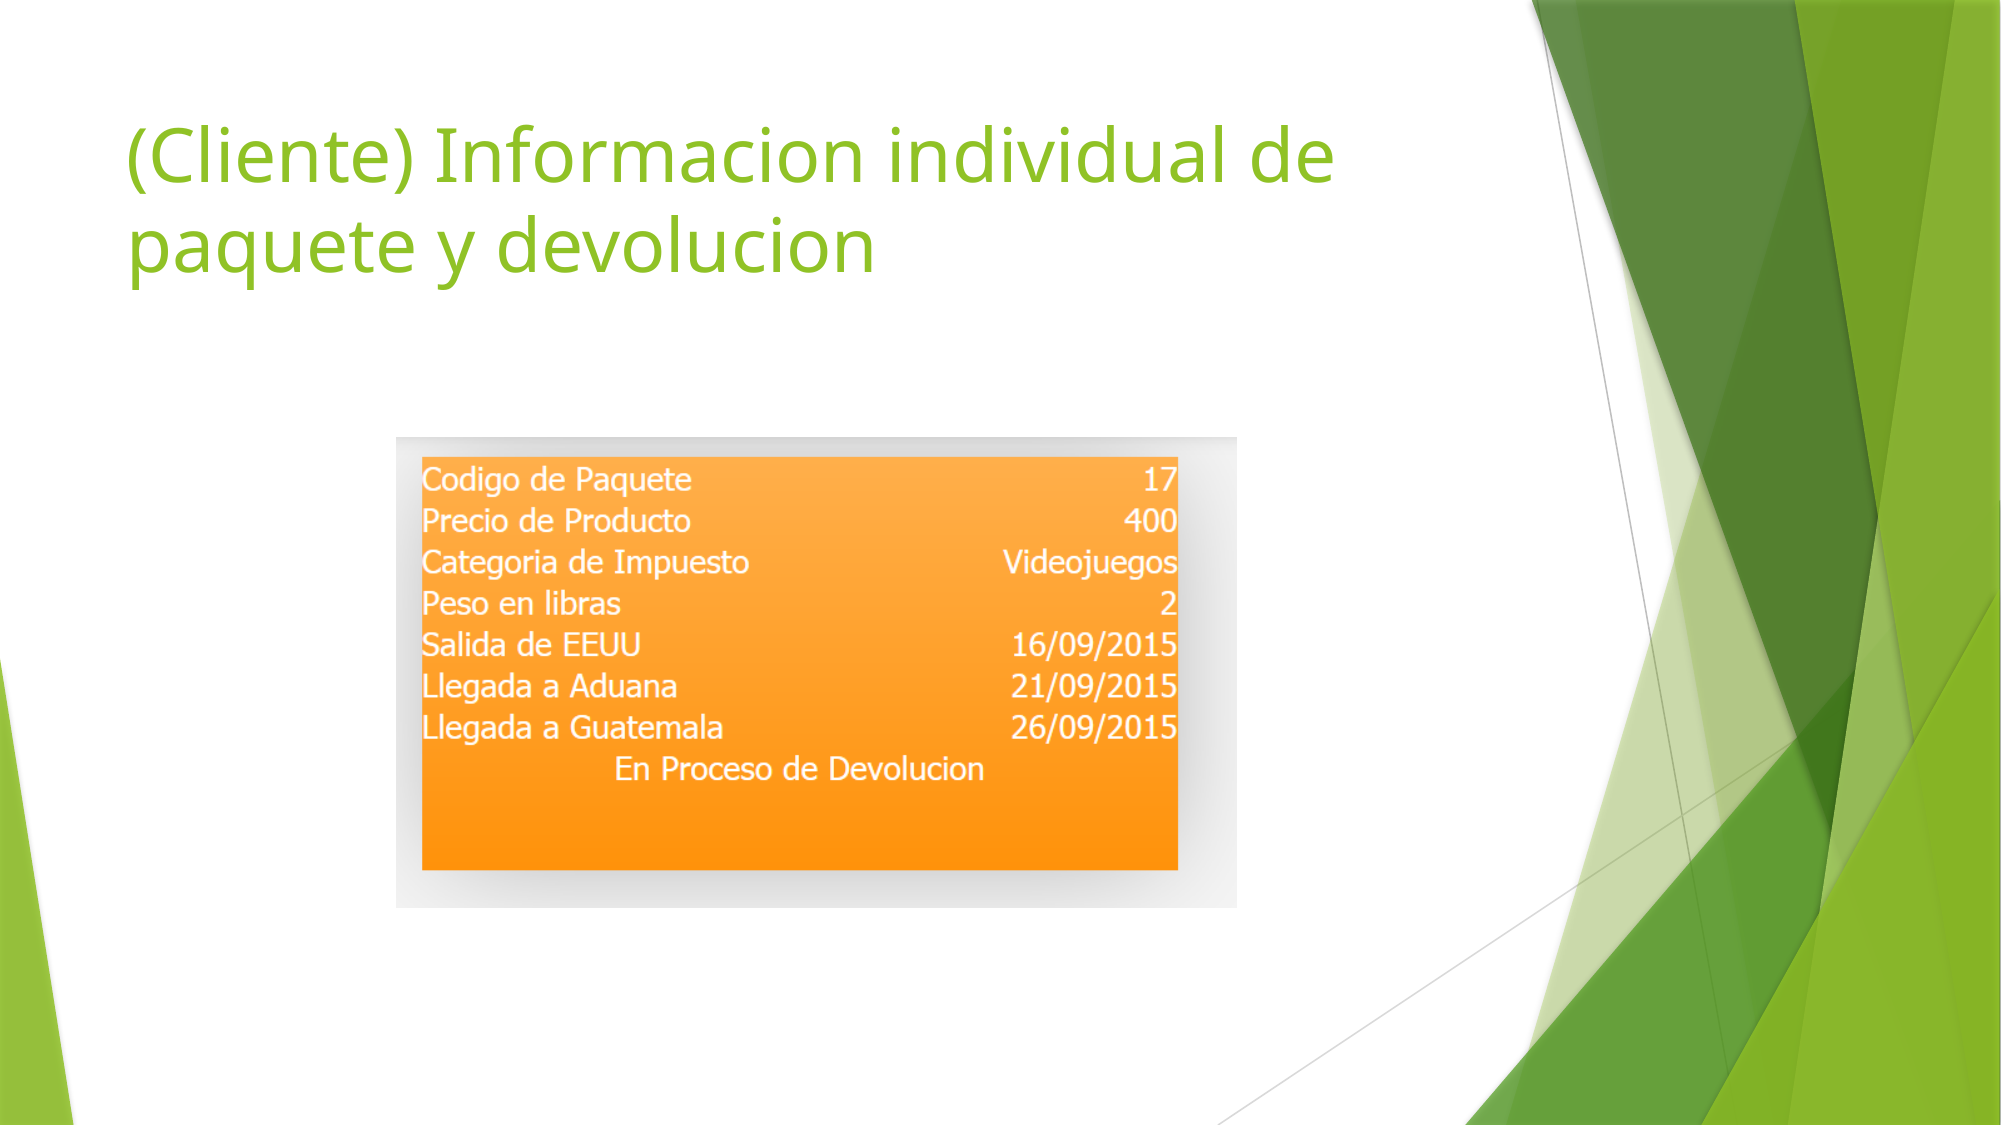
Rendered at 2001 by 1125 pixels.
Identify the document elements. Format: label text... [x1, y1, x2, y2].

title (Cliente) Informacion individual de paquete y devolucion [111, 99, 1522, 317]
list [395, 437, 1237, 909]
